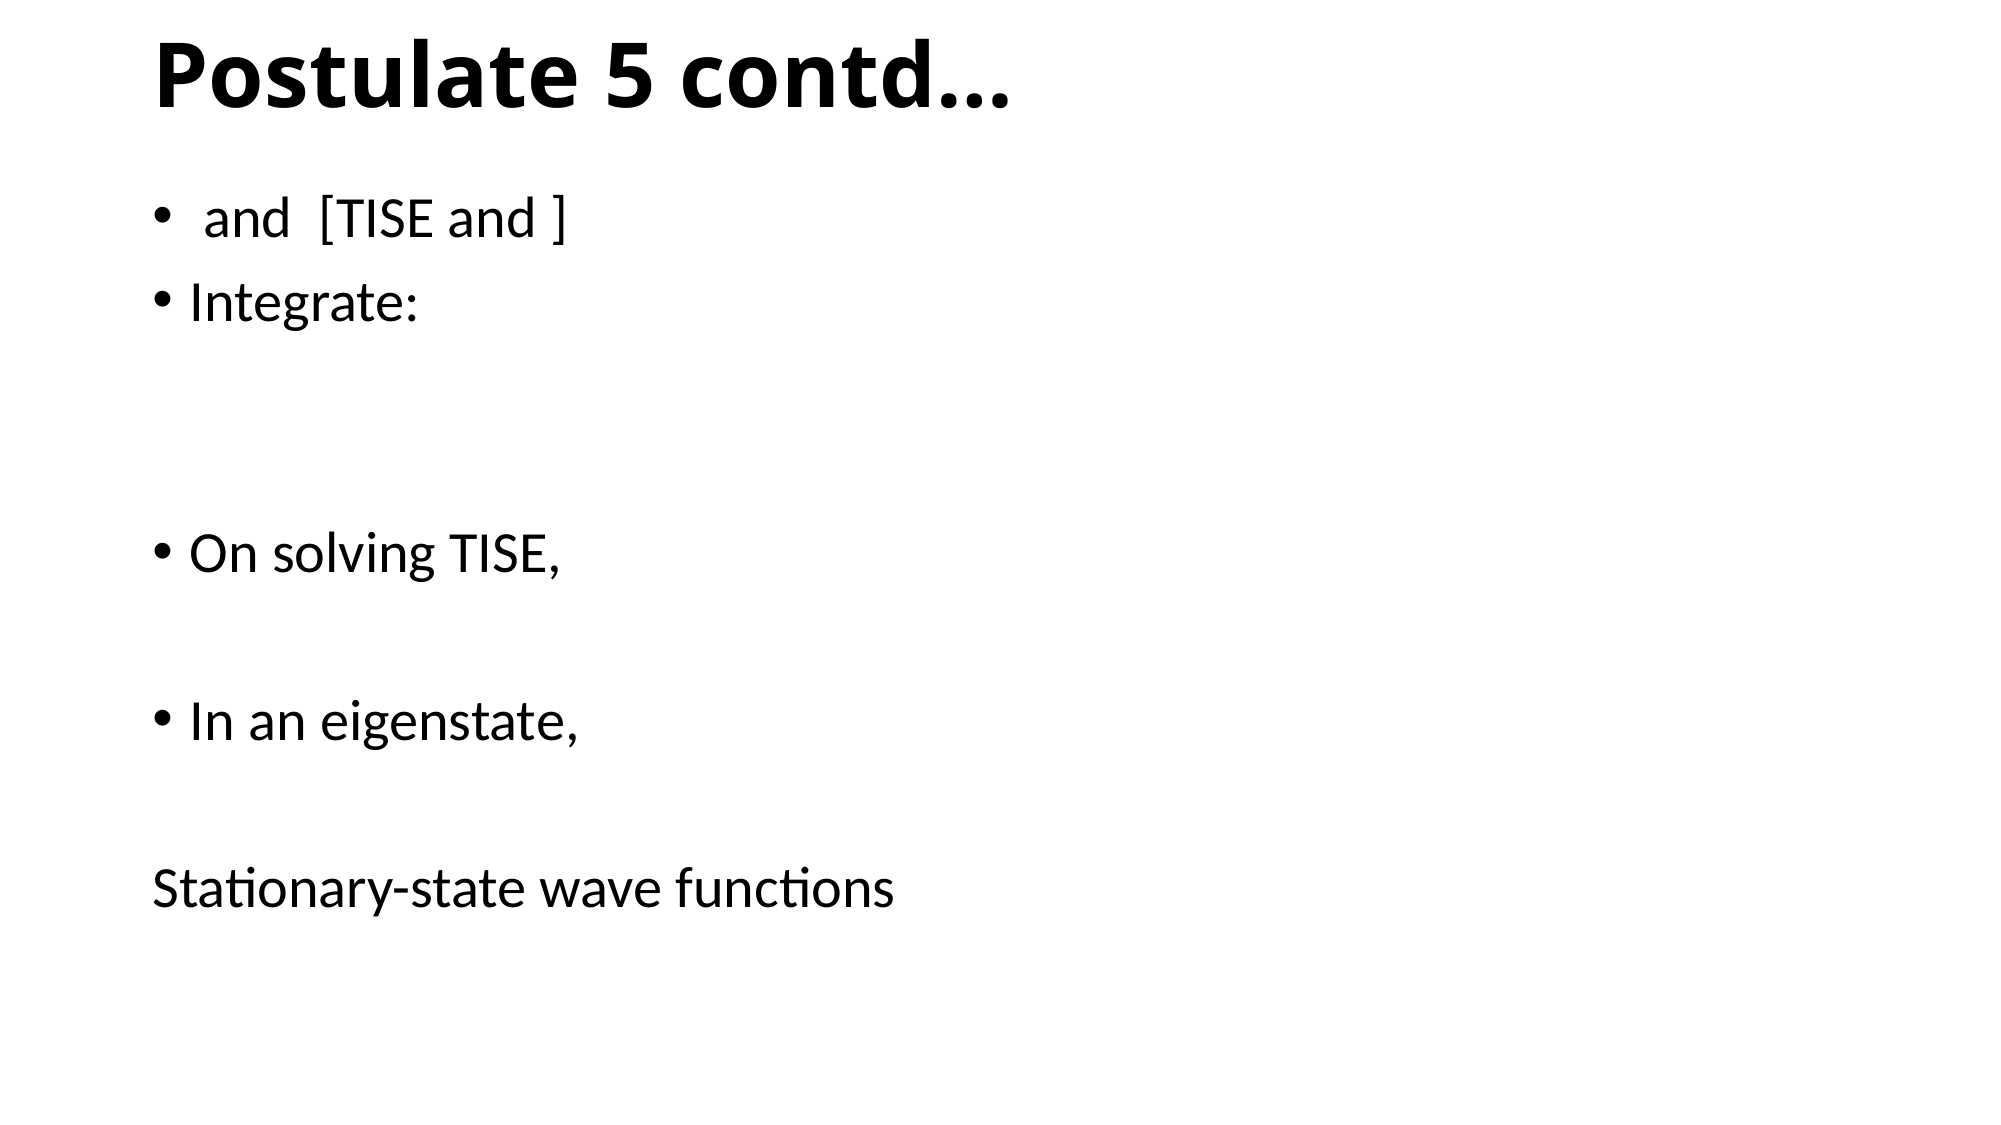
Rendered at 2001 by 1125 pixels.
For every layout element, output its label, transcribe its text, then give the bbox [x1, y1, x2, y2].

title Postulate 5 contd… [137, 22, 1863, 136]
